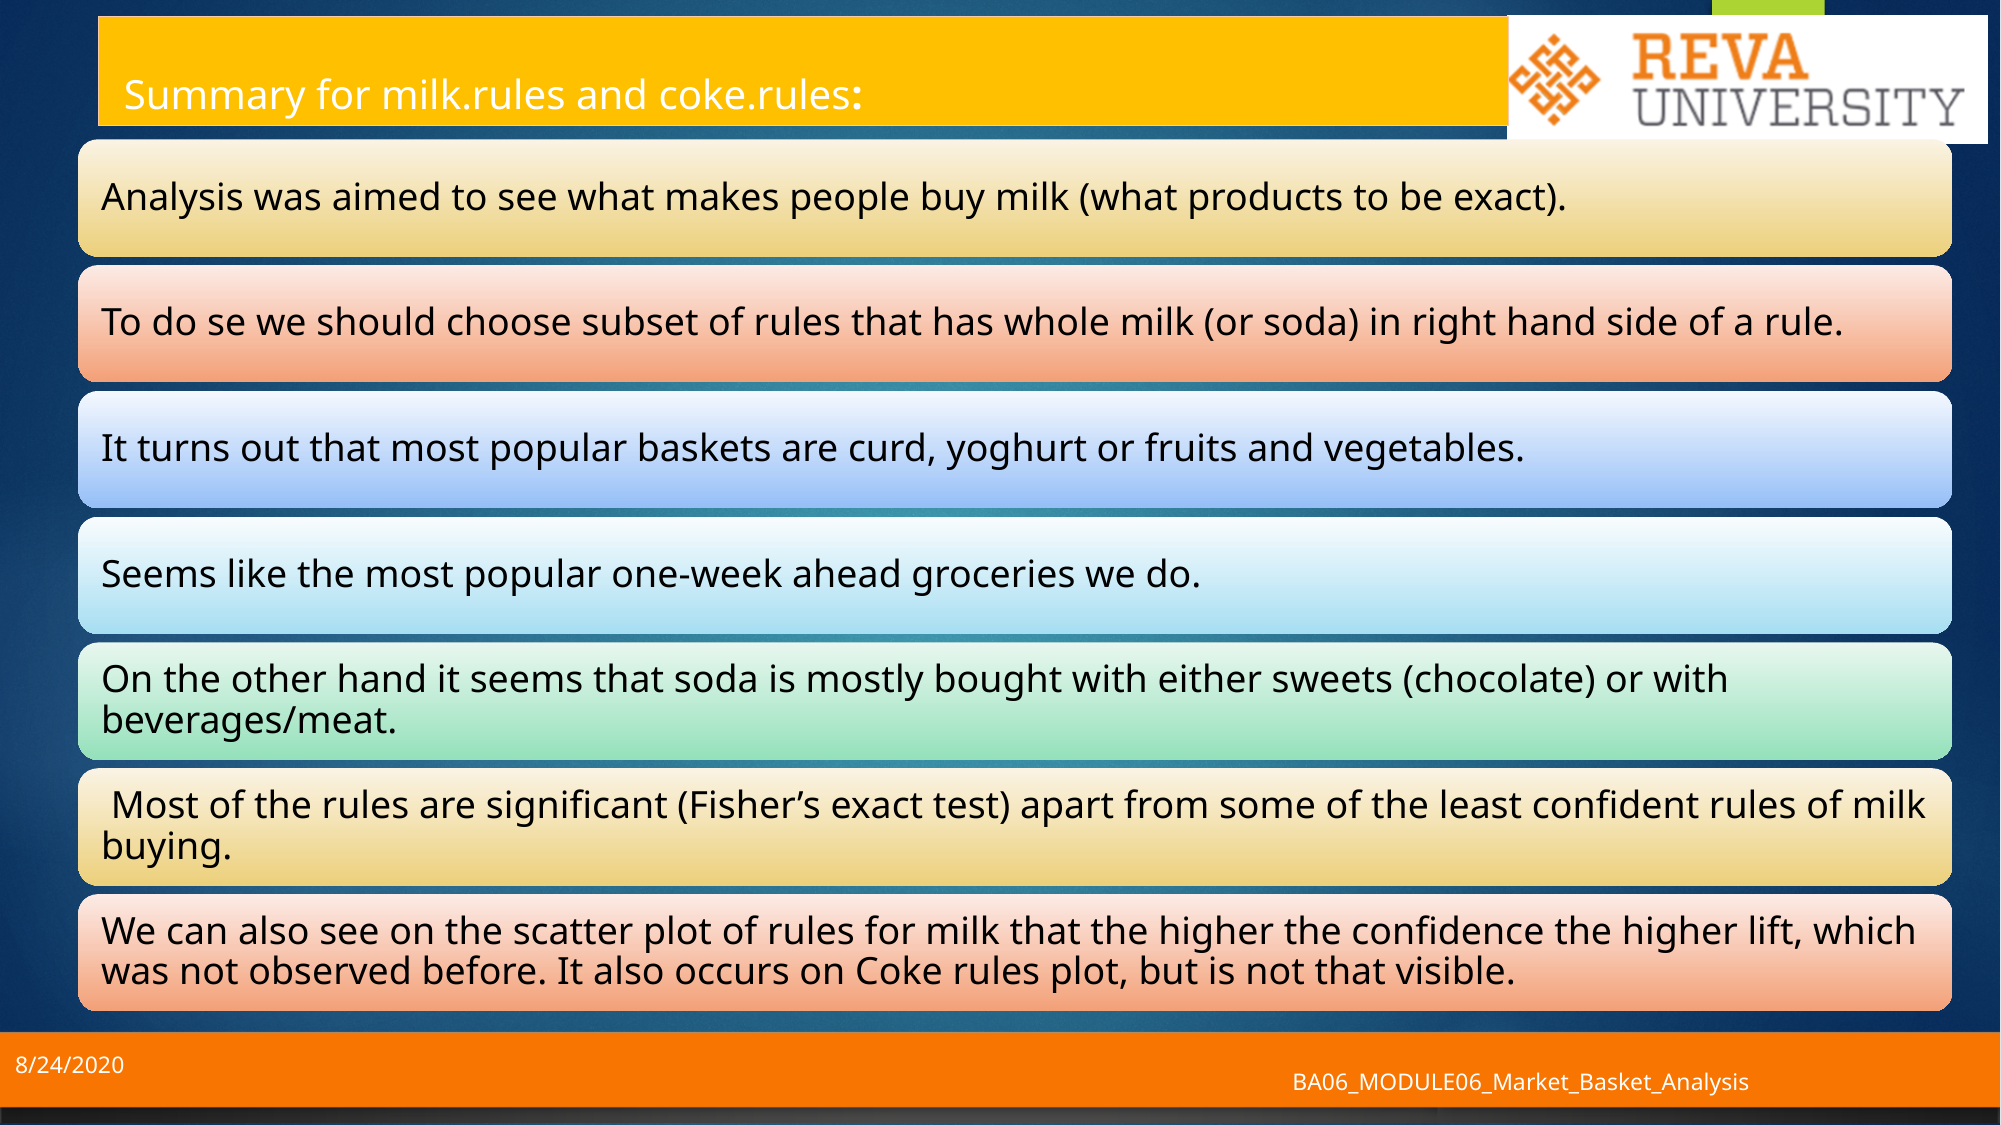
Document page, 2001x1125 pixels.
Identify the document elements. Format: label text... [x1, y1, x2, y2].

picture [0, 437, 2000, 1125]
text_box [78, 125, 1953, 1026]
text_box Summary for milk.rules and coke.rules: [98, 16, 1509, 123]
footer BA06_MODULE06_Market_Basket_Analysis [1277, 1042, 1953, 1103]
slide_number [0, 1042, 588, 1103]
picture [1312, 0, 1988, 144]
